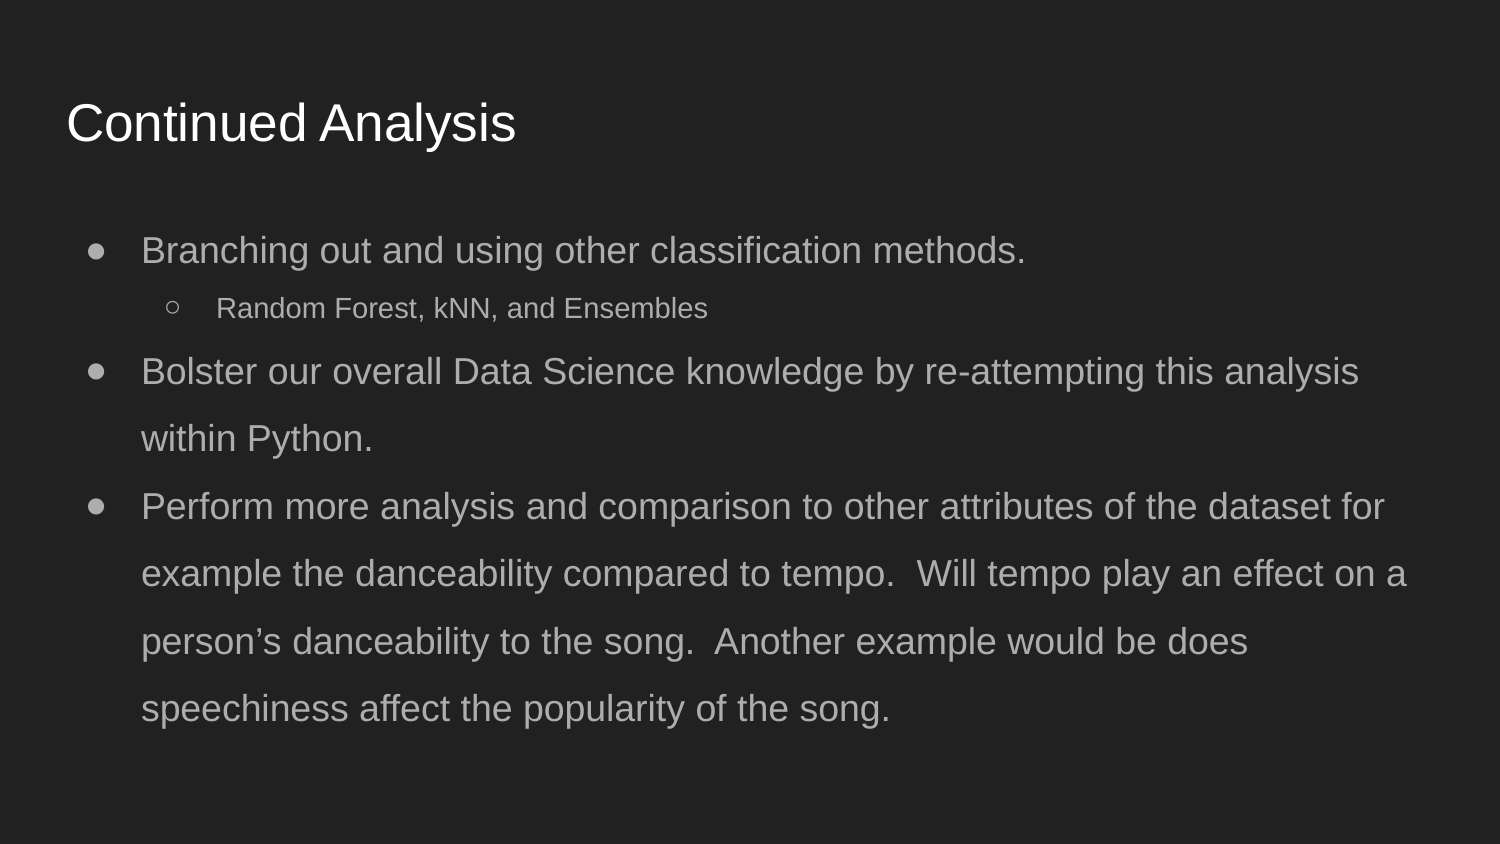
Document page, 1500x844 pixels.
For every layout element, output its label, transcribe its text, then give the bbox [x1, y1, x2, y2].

list Branching out and using other classification methods. Random Forest, kNN, and Ensembles Bolster our overall Data Science knowledge by re-attempting this analysis within Python. Perform more analysis and comparison to other attributes of the dataset for example the danceability compared to tempo. Will tempo play an effect on a person’s danceability to the song. Another example would be does speechiness affect the popularity of the song. [51, 189, 1449, 750]
title Continued Analysis [51, 72, 1449, 167]
